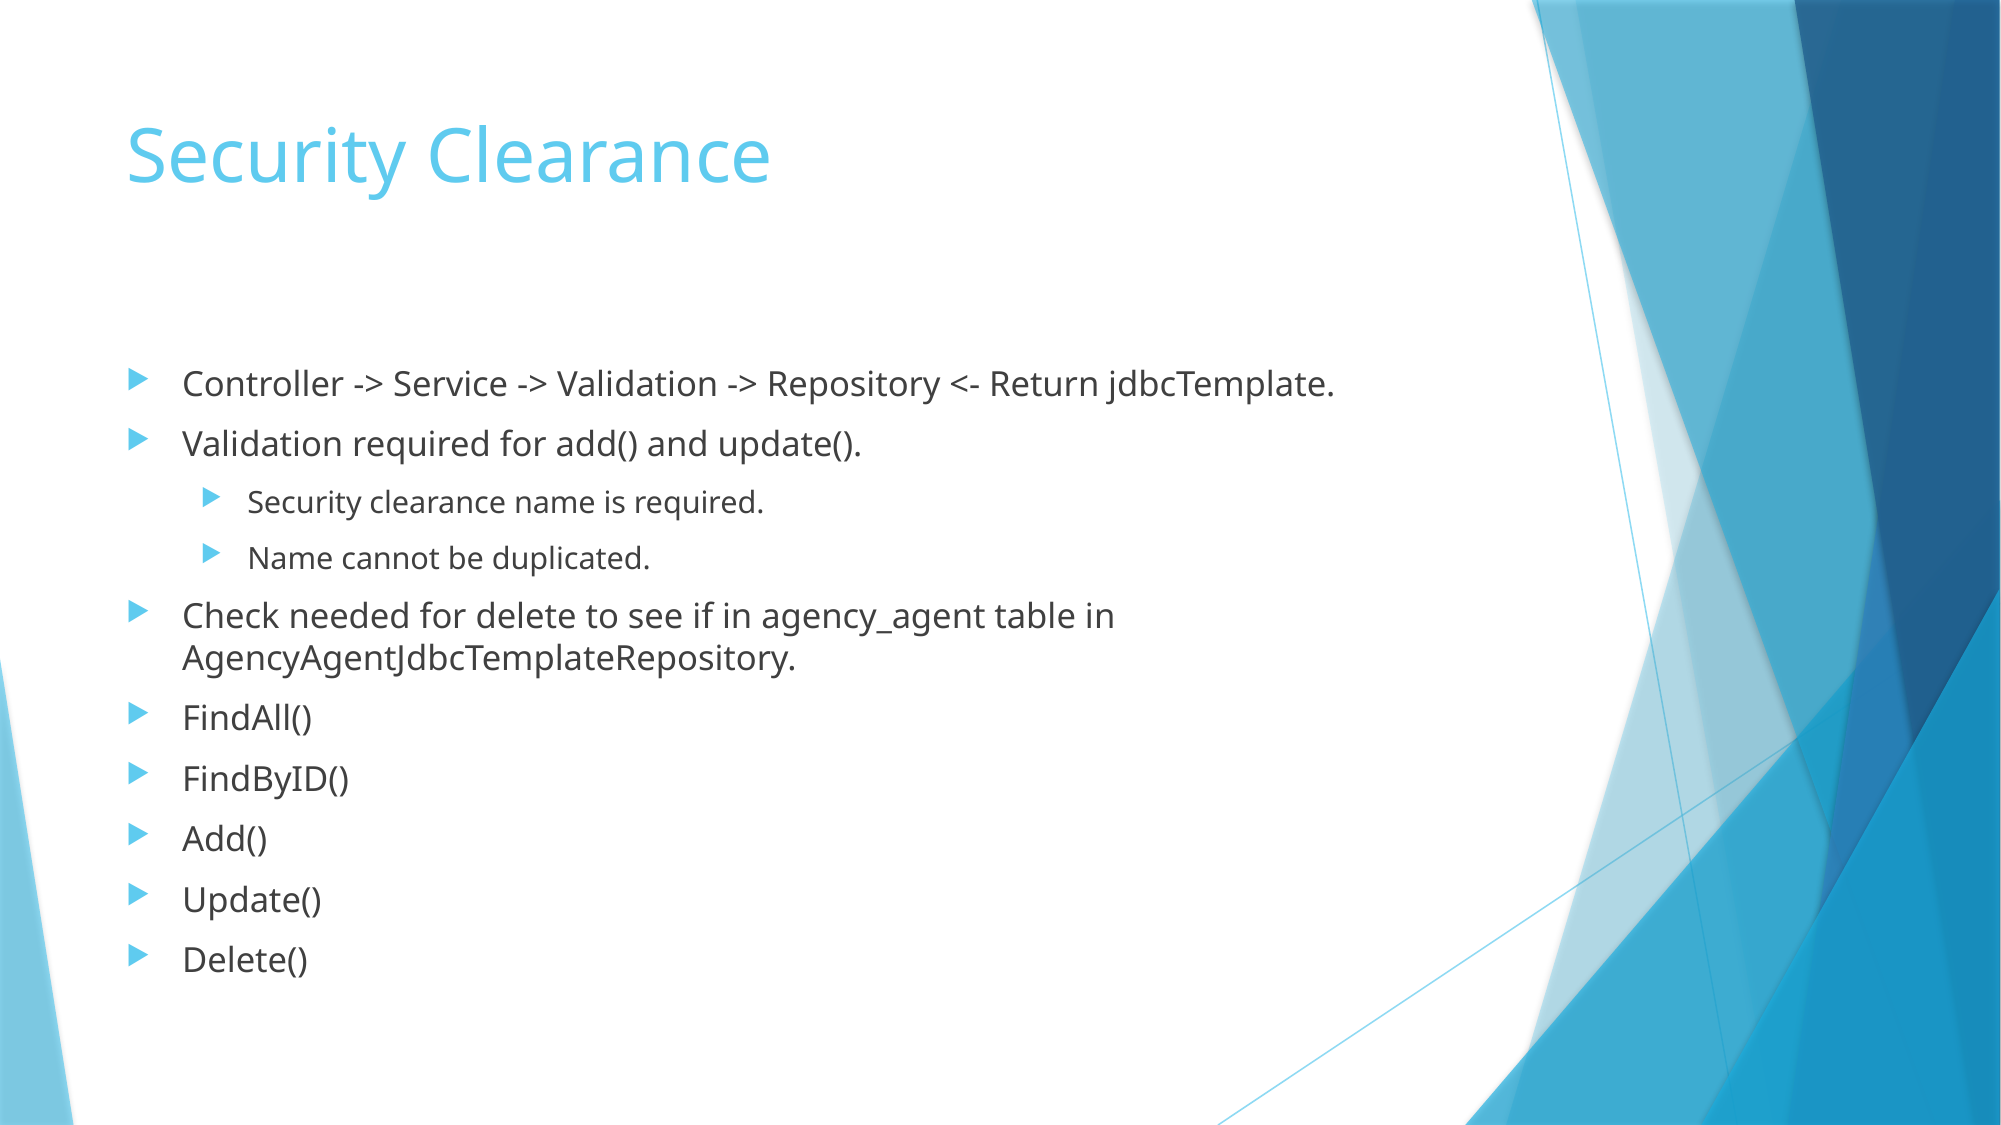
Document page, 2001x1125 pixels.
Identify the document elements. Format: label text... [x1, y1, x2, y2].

title Security Clearance [111, 99, 1522, 317]
list Controller -> Service -> Validation -> Repository <- Return jdbcTemplate. Validation required for add() and update(). Security clearance name is required. Name cannot be duplicated. Check needed for delete to see if in agency_agent table in AgencyAgentJdbcTemplateRepository. FindAll() FindByID() Add() Update() Delete() [111, 354, 1522, 992]
